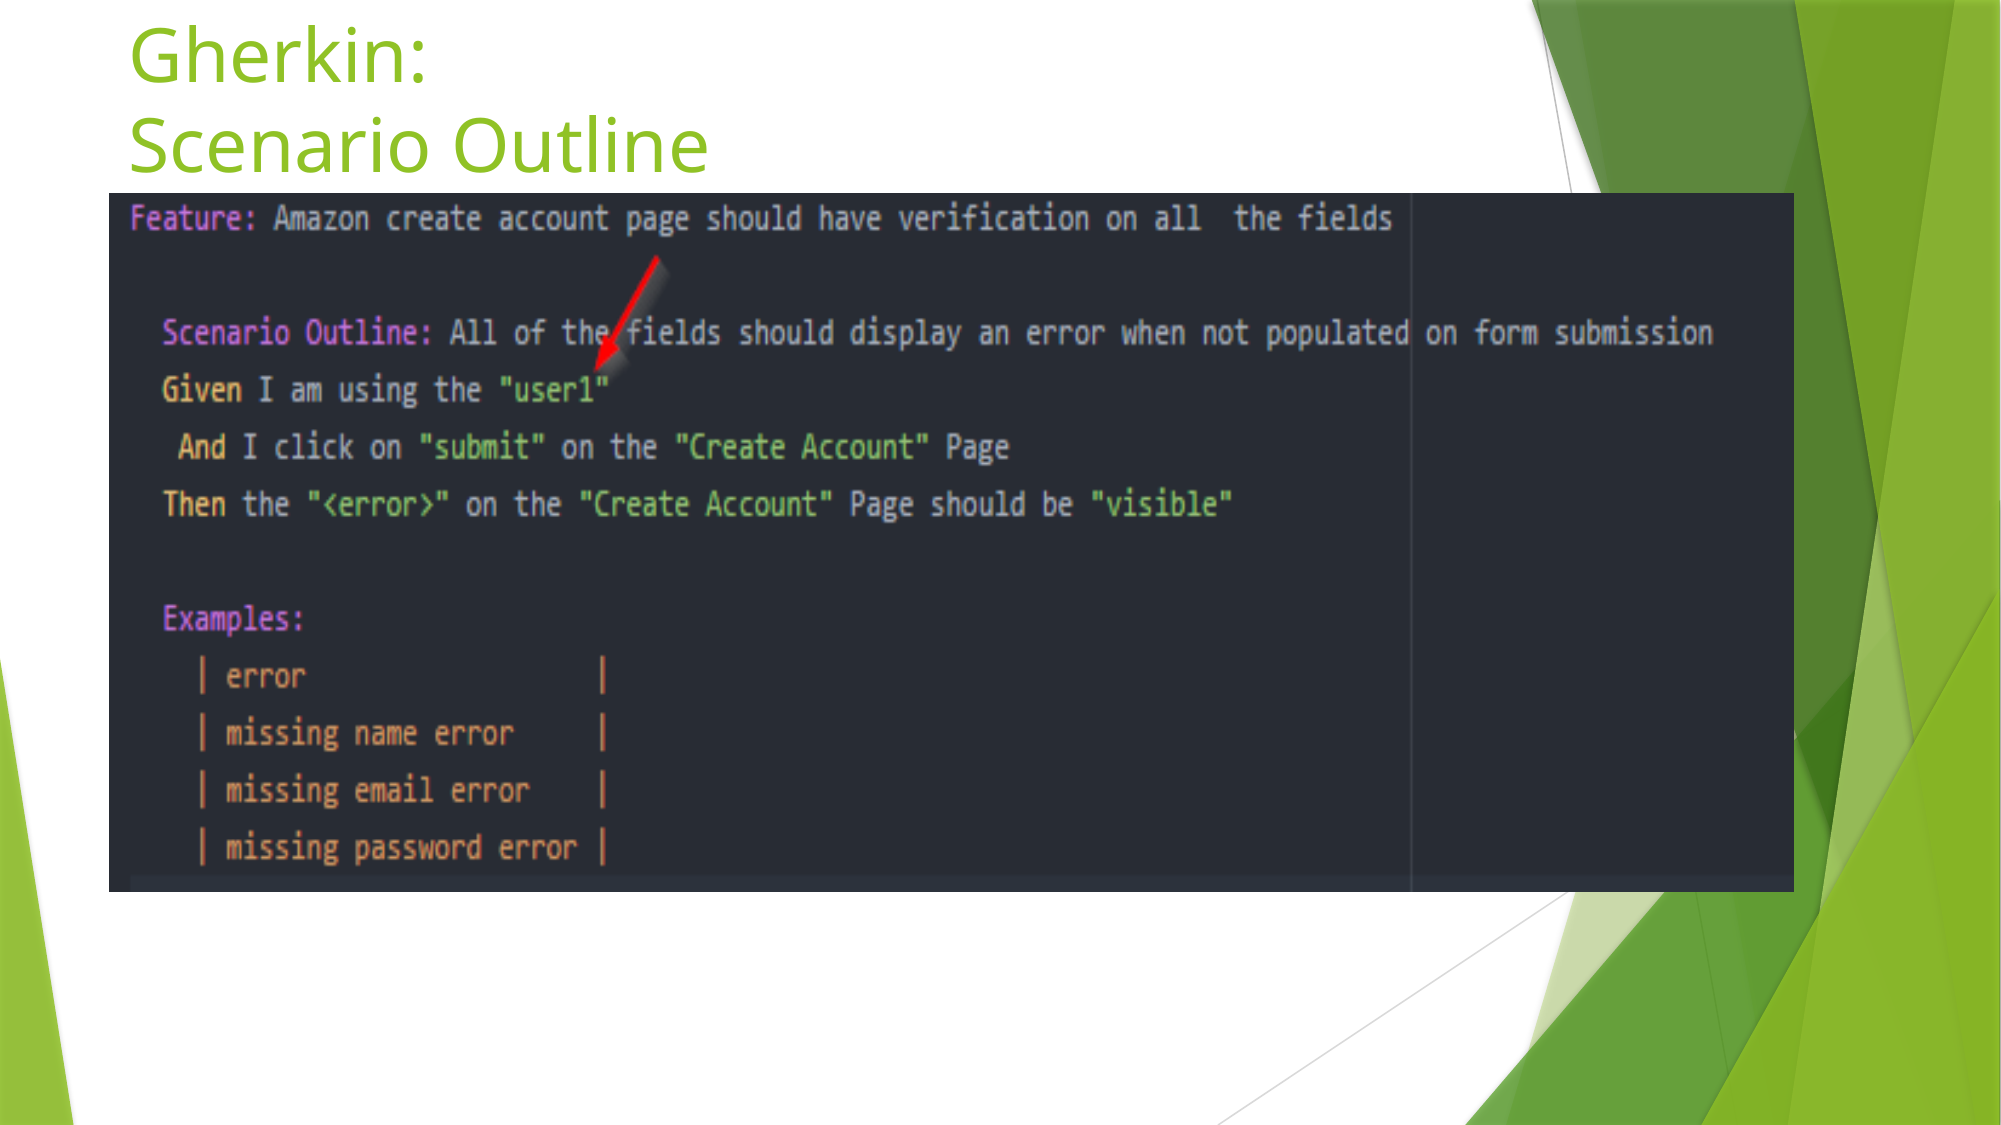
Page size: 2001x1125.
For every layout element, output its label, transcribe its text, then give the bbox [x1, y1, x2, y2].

title Gherkin: Scenario Outline [113, 0, 1524, 190]
picture [108, 192, 1794, 893]
